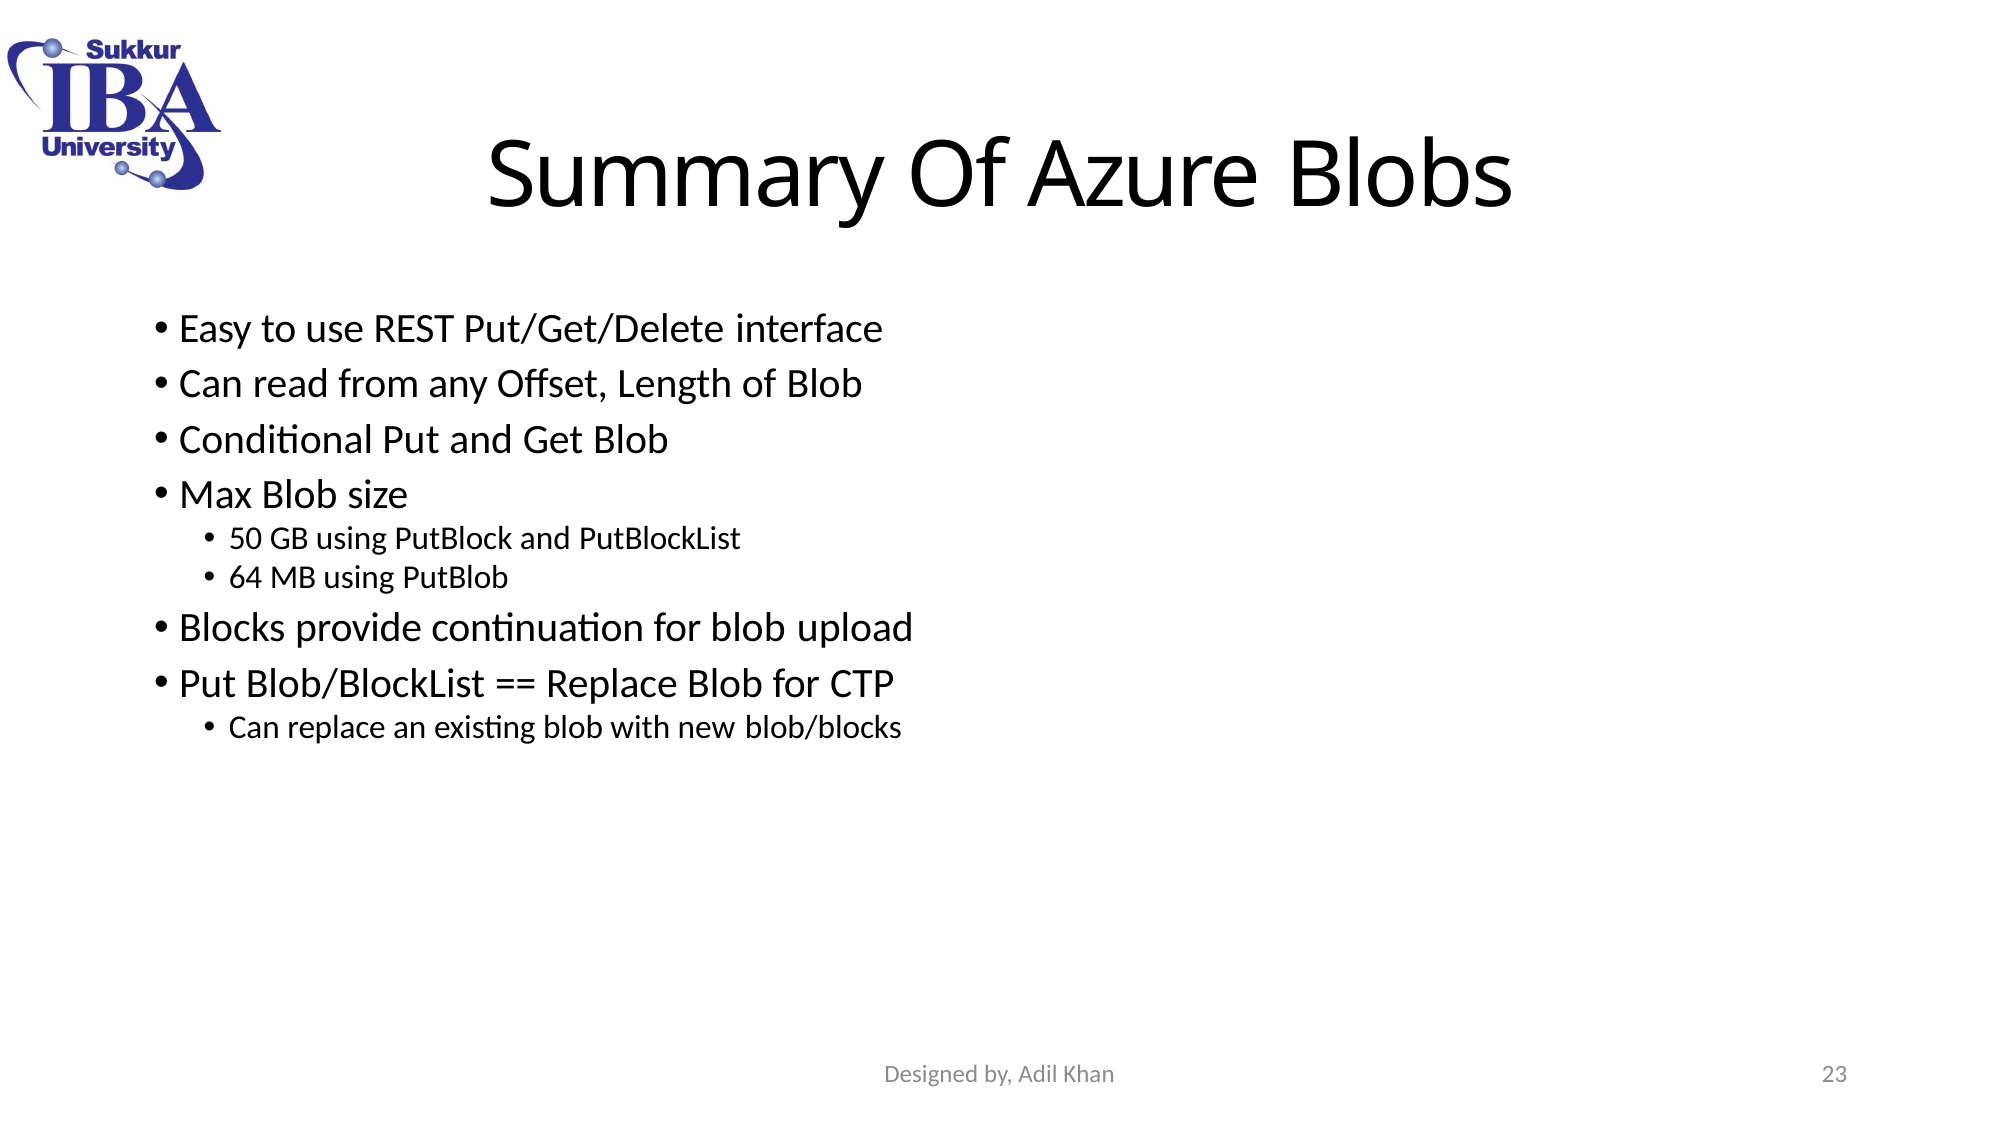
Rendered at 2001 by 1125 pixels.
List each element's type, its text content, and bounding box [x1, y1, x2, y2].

title Summary Of Azure Blobs [137, 73, 1863, 264]
slide_number 23 [1412, 1042, 1863, 1103]
footer Designed by, Adil Khan [662, 1042, 1338, 1103]
list Easy to use REST Put/Get/Delete interface Can read from any Offset, Length of Blob Conditional Put and Get Blob Max Blob size 50 GB using PutBlock and PutBlockList 64 MB using PutBlob Blocks provide continuation for blob upload Put Blob/BlockList == Replace Blob for CTP Can replace an existing blob with new blob/blocks [137, 299, 1863, 1014]
picture [1, 1, 227, 227]
